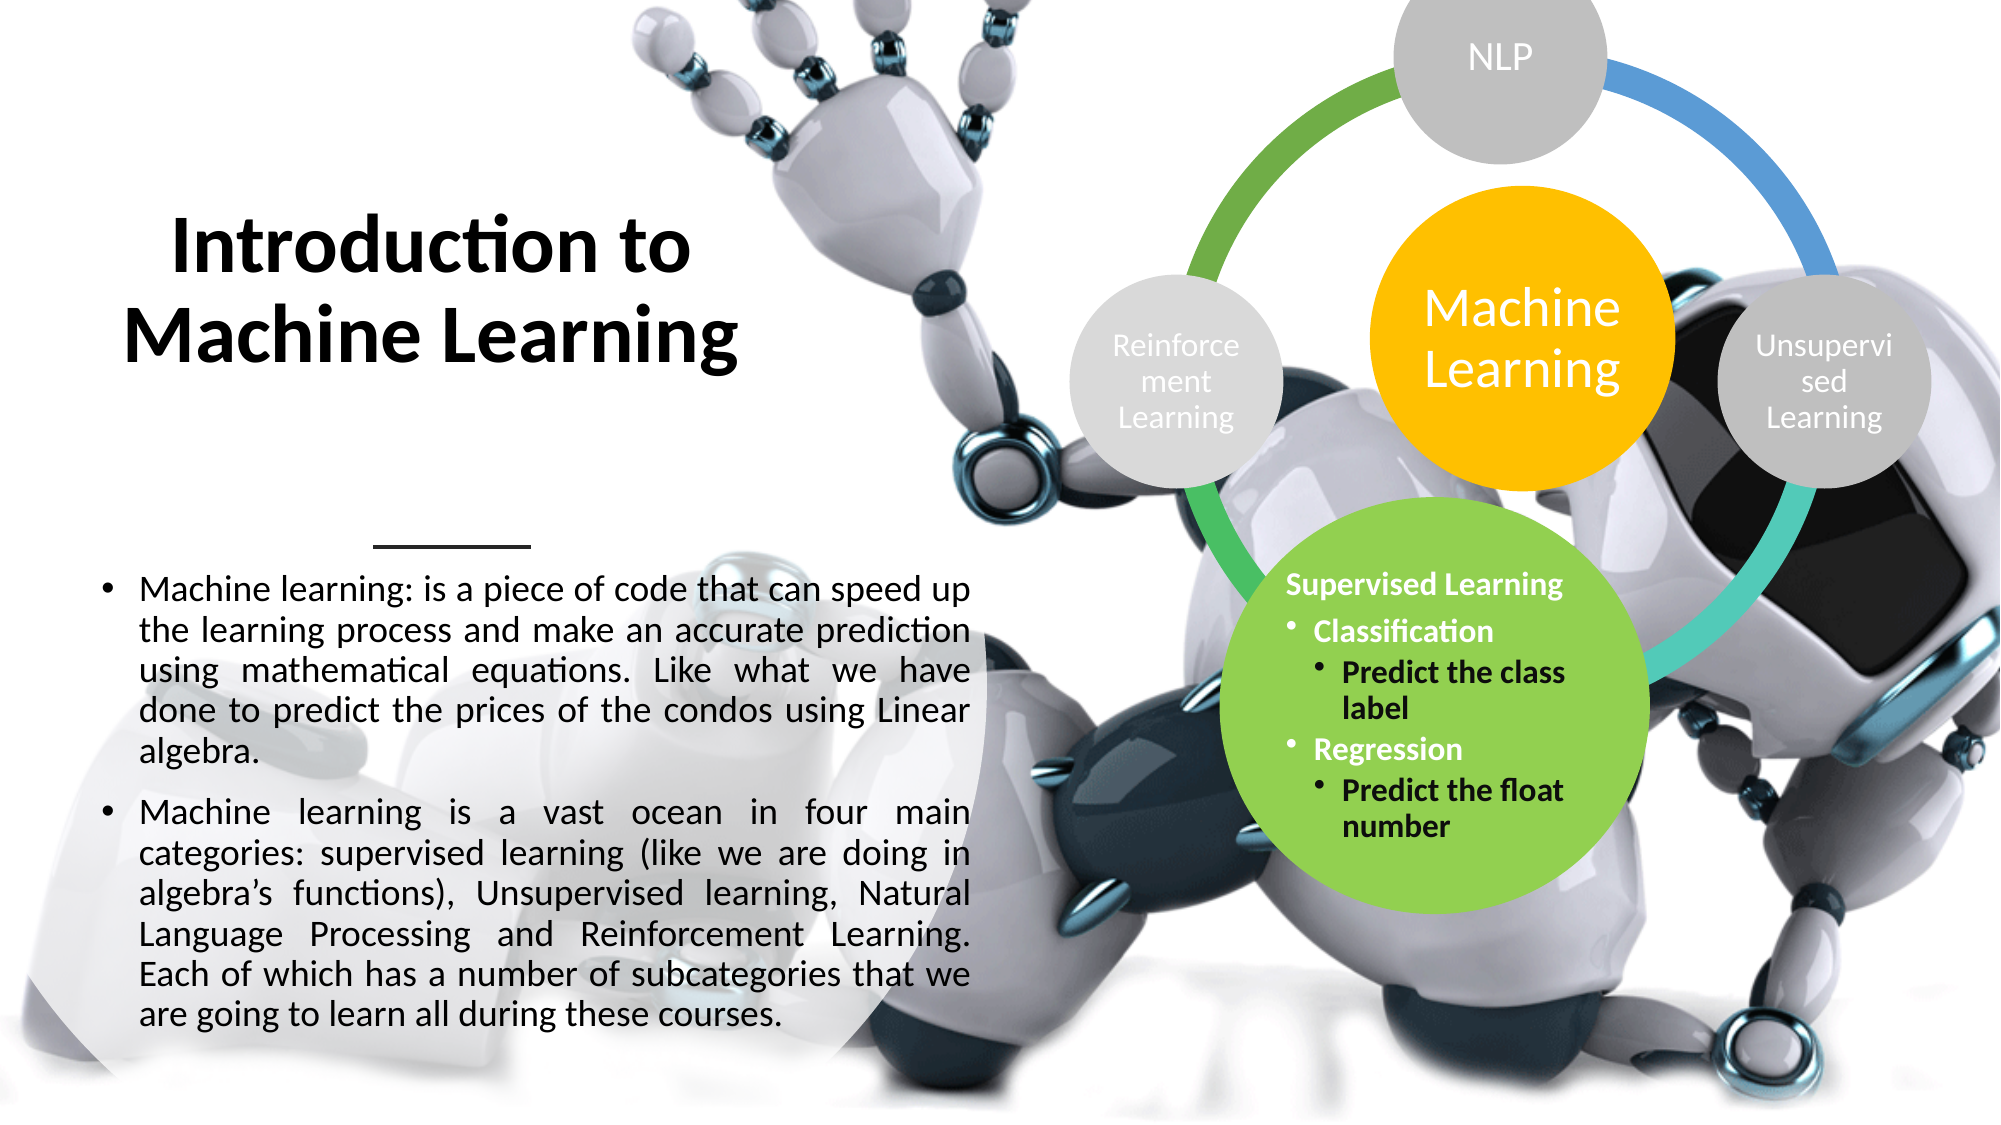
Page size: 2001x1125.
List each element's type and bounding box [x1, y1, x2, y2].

text_box [949, 1, 2000, 864]
picture [0, 0, 2000, 1125]
